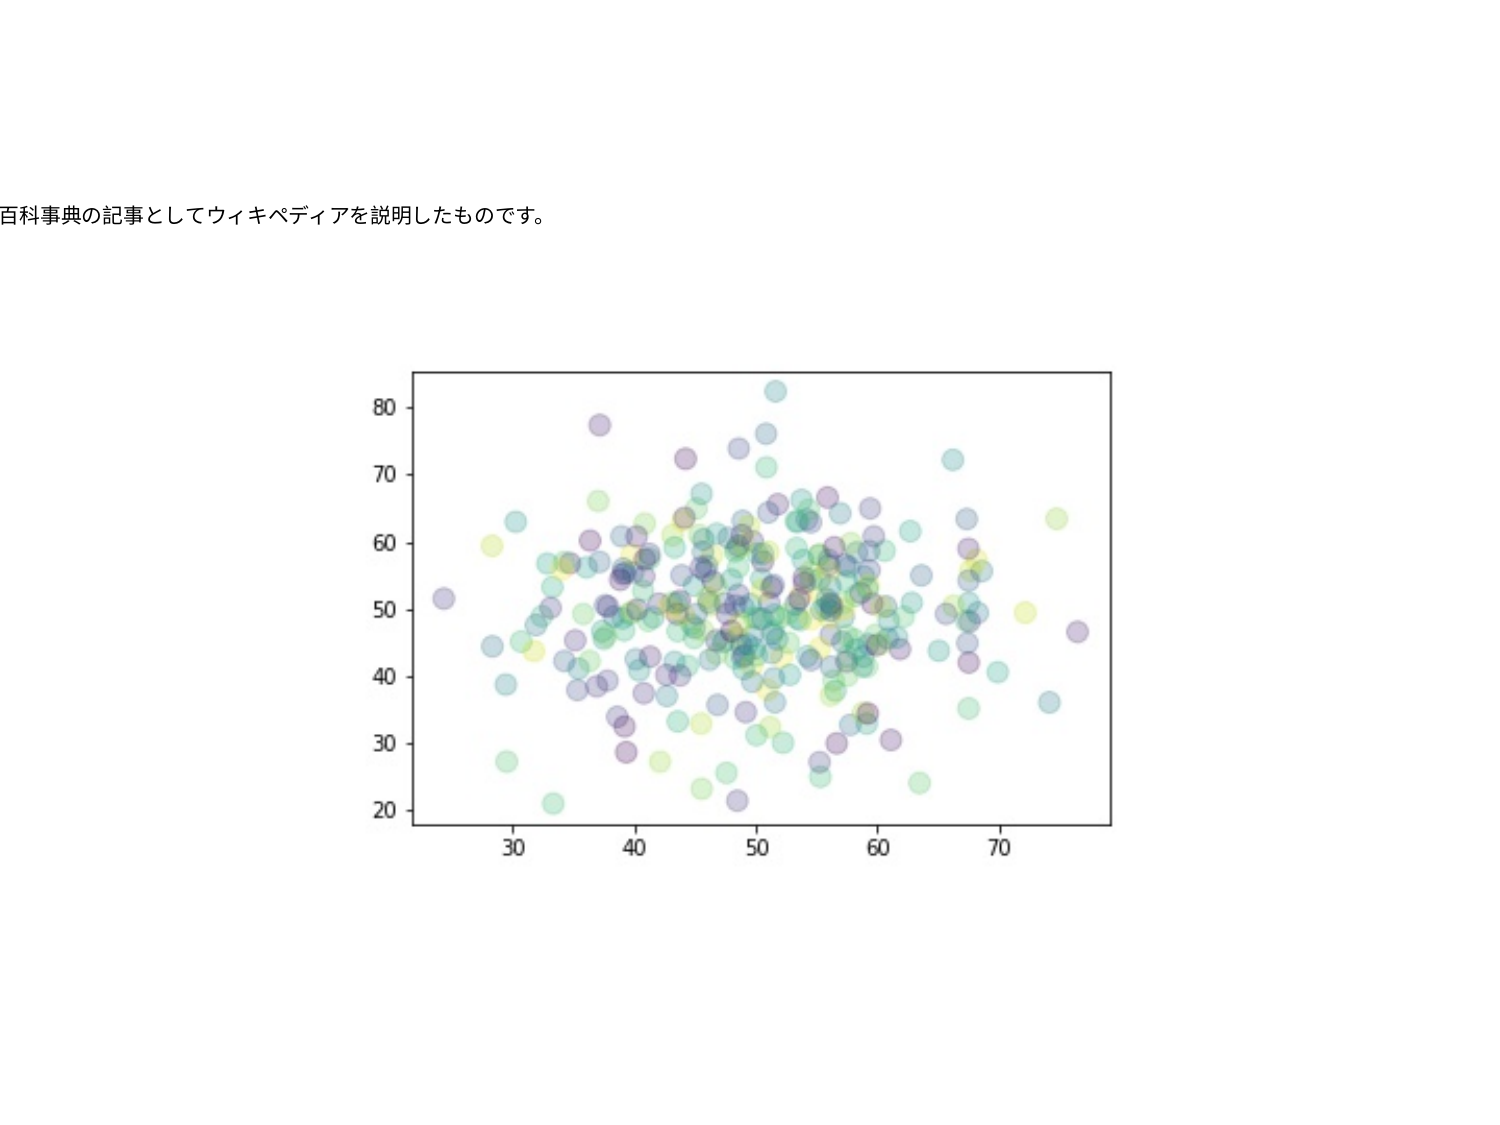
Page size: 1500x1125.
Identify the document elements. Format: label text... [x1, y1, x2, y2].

picture [299, 299, 1201, 901]
text_box 本項目は、百科事典の記事としてウィキペディアを説明したものです。 [0, 149, 570, 235]
